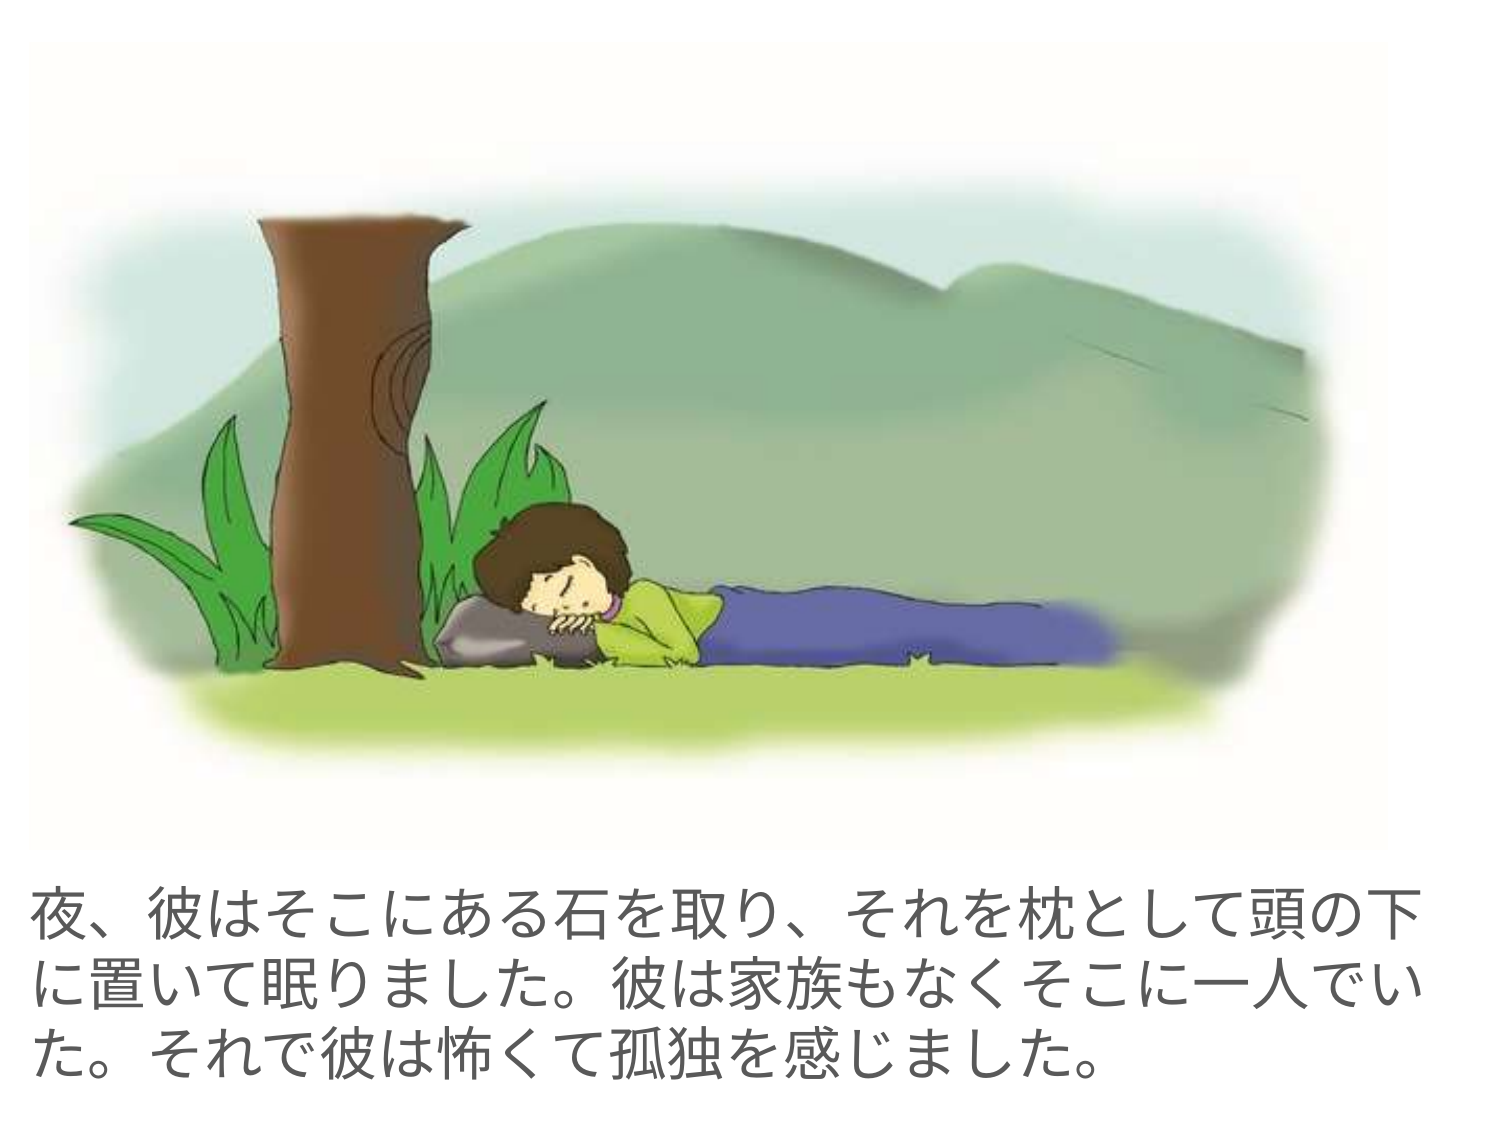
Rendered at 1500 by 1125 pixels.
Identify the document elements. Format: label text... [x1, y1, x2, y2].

text_box 夜、彼はそこにある石を取り、それを枕として頭の下に置いて眠りました。彼は家族もなくそこに一人でいた。それで彼は怖くて孤独を感じました。 [14, 869, 1486, 1095]
picture [29, 42, 1389, 851]
